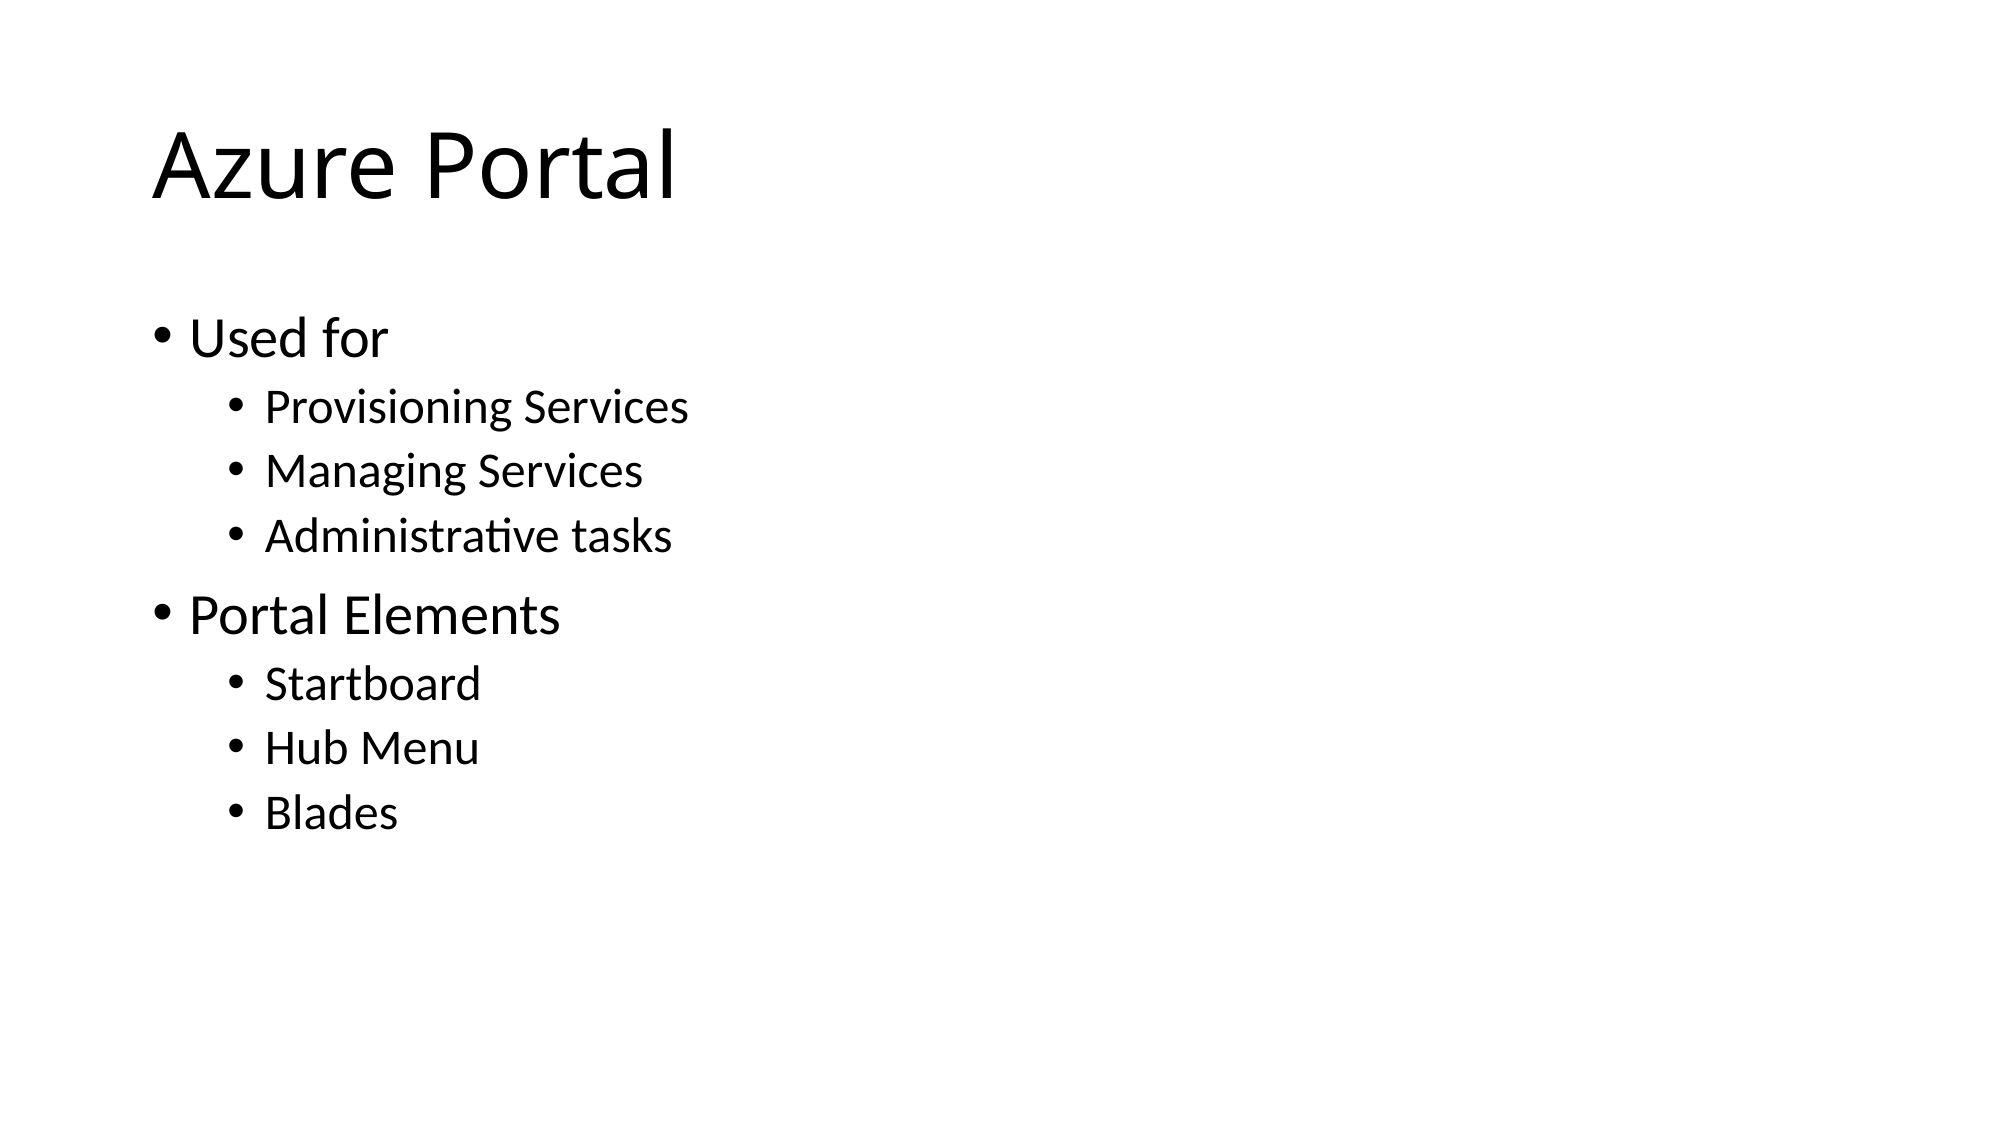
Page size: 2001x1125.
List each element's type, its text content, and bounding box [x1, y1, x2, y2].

list Used for Provisioning Services Managing Services Administrative tasks Portal Elements Startboard Hub Menu Blades [137, 299, 1863, 1014]
title Azure Portal [137, 59, 1863, 278]
